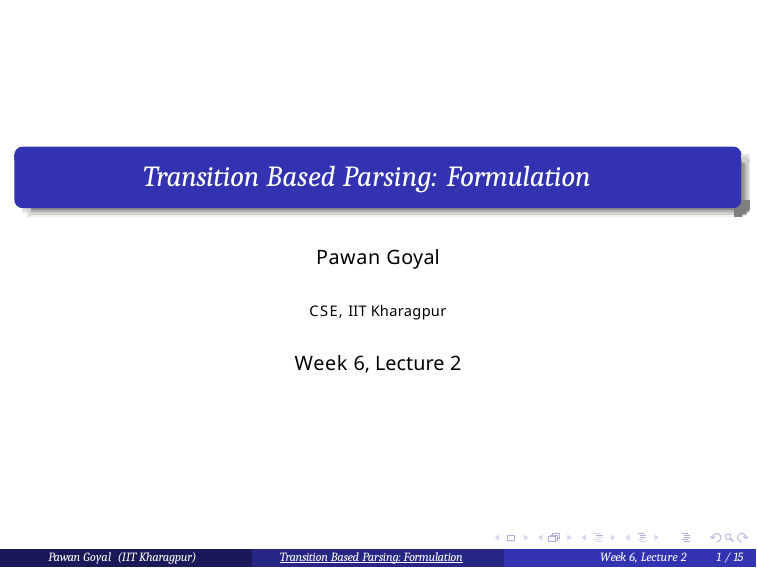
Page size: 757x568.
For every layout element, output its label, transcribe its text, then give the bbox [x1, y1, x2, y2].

text_box [14, 146, 741, 153]
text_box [14, 153, 751, 217]
text_box Pawan Goyal CSE, IIT Kharagpur Week 6, Lecture 2 [293, 241, 463, 375]
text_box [0, 548, 757, 568]
